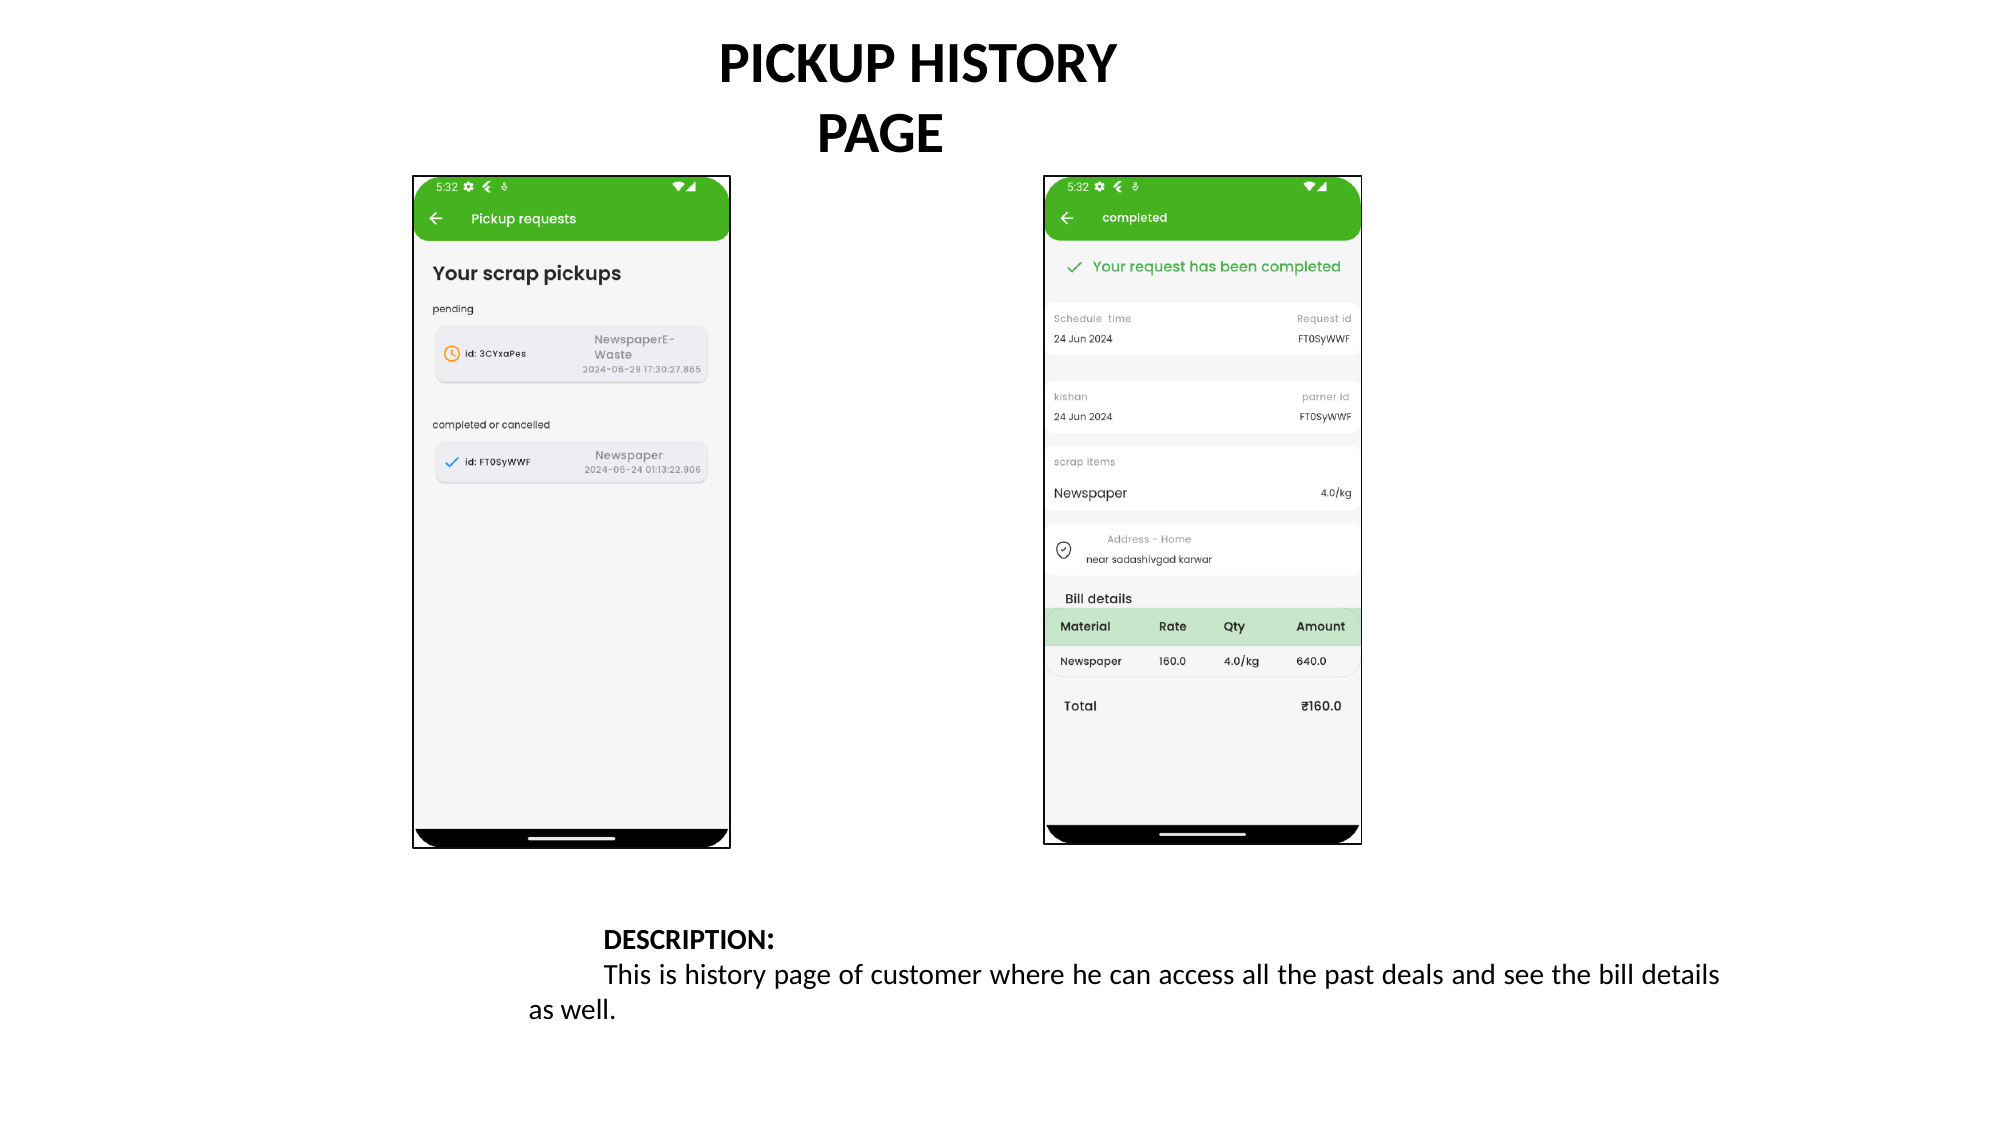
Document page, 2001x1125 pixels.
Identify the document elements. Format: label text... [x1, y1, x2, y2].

picture [412, 175, 730, 848]
text_box PICKUP HISTORY PAGE [596, 51, 1165, 182]
picture [1044, 175, 1361, 844]
text_box DESCRIPTION: This is history page of customer where he can access all the past deals and see the bill details as well. [513, 925, 1736, 1016]
